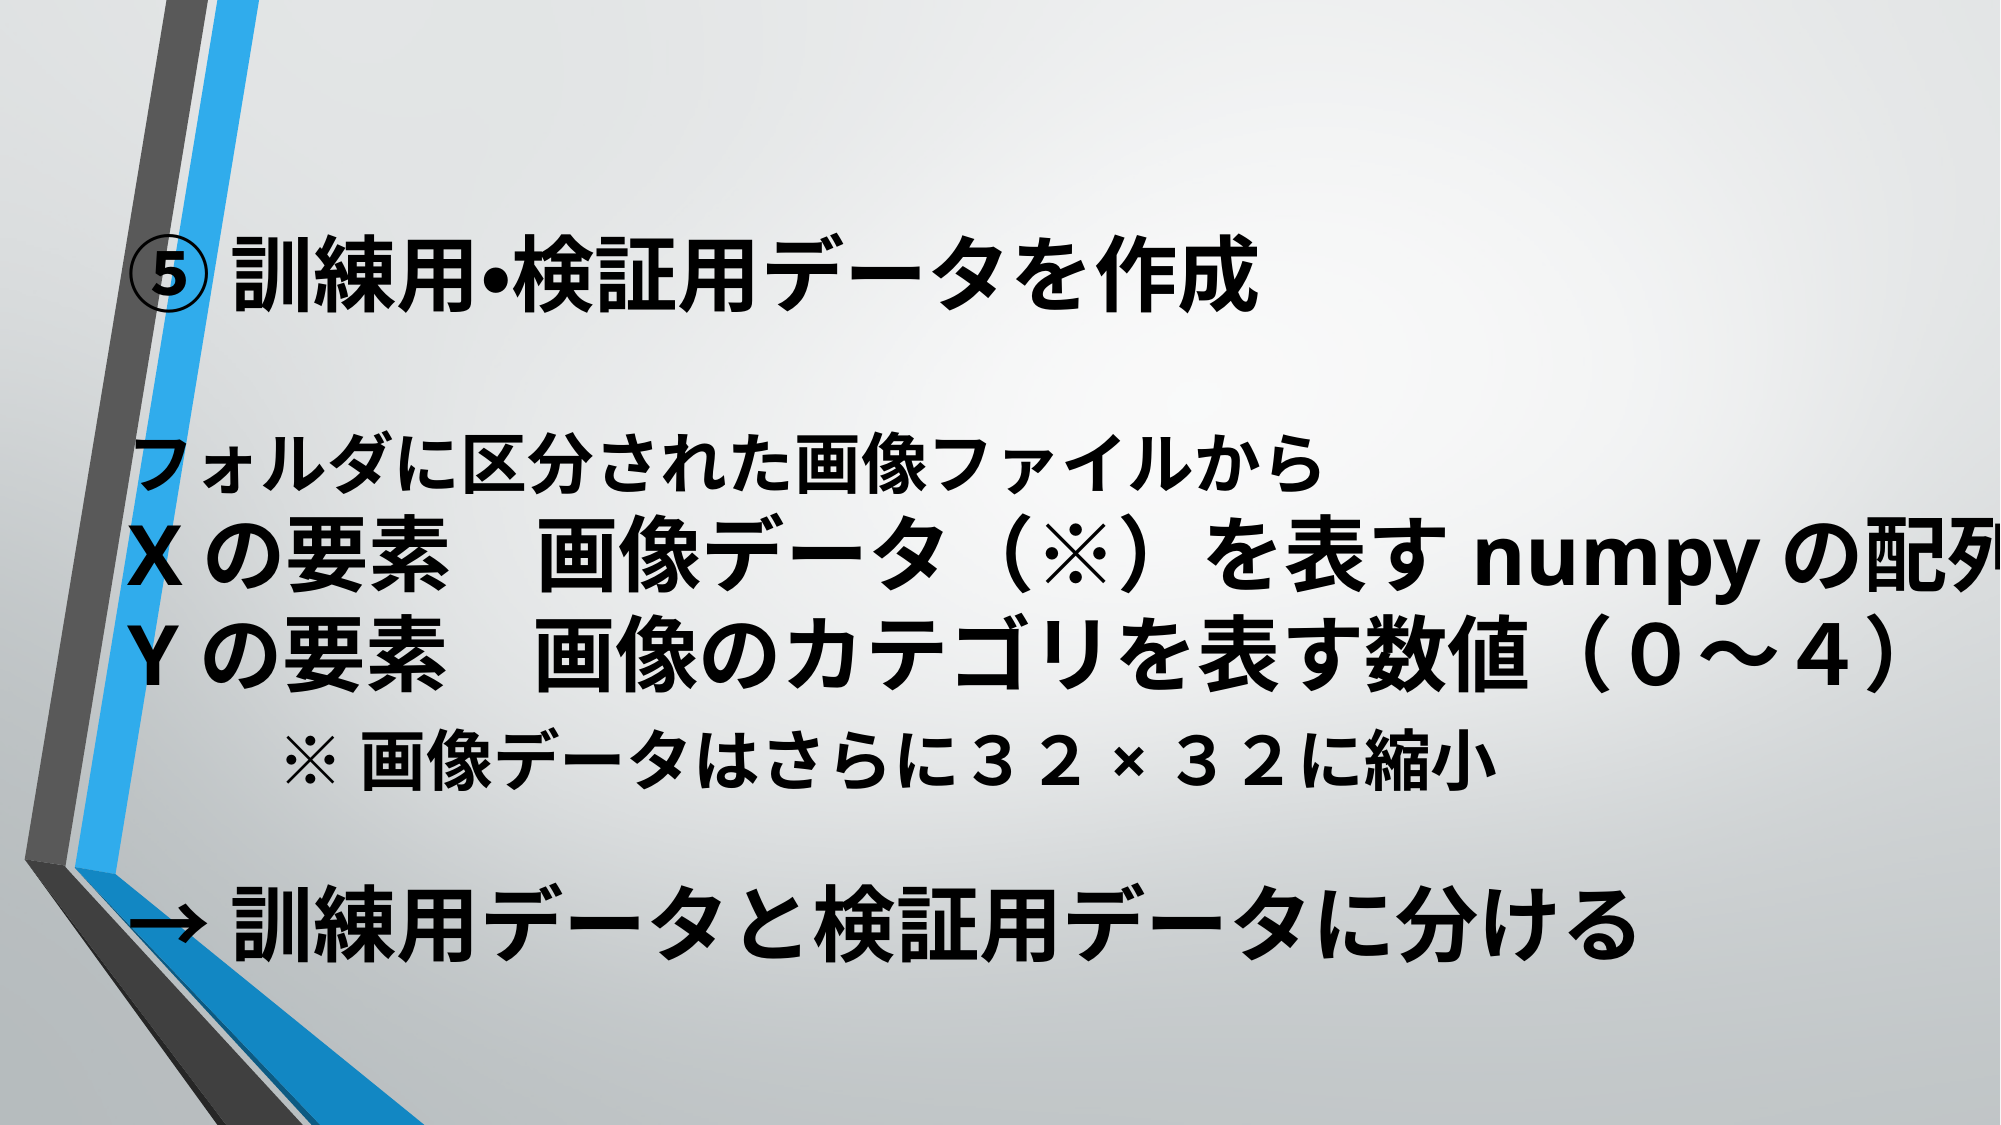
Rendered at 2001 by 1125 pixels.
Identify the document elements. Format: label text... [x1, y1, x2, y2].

list ⑤訓練用・検証用データを作成 フォルダに区分された画像ファイルから Xの要素 画像データ（※）を表すnumpyの配列 Yの要素 画像のカテゴリを表す数値（０〜４） ※画像データはさらに３２×３２に縮小 →訓練用データと検証用データに分ける [112, 69, 2000, 1125]
text_box [265, 335, 1910, 1023]
